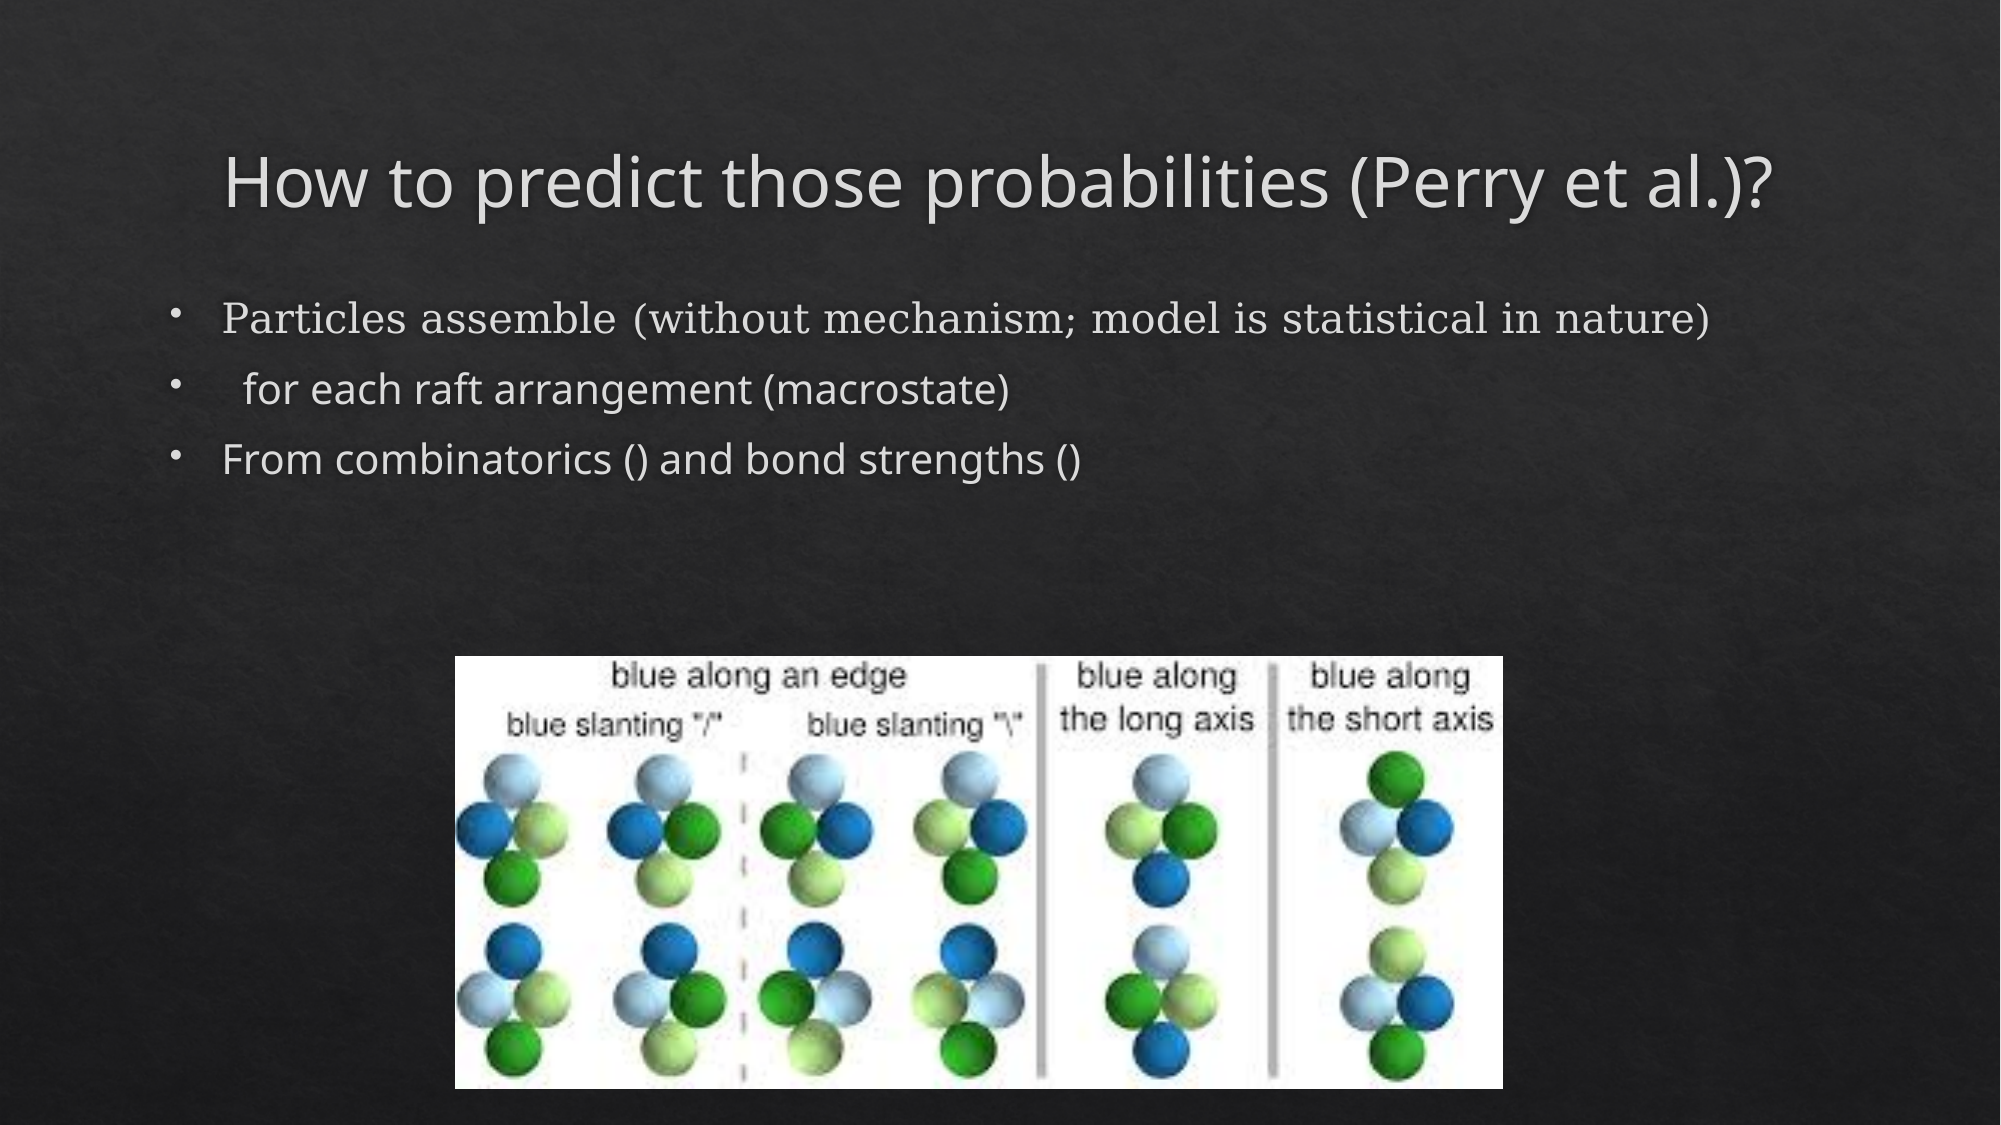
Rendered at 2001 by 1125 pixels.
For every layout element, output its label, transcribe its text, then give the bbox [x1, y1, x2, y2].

picture [454, 656, 1503, 1089]
title How to predict those probabilities (Perry et al.)? [149, 99, 1849, 260]
